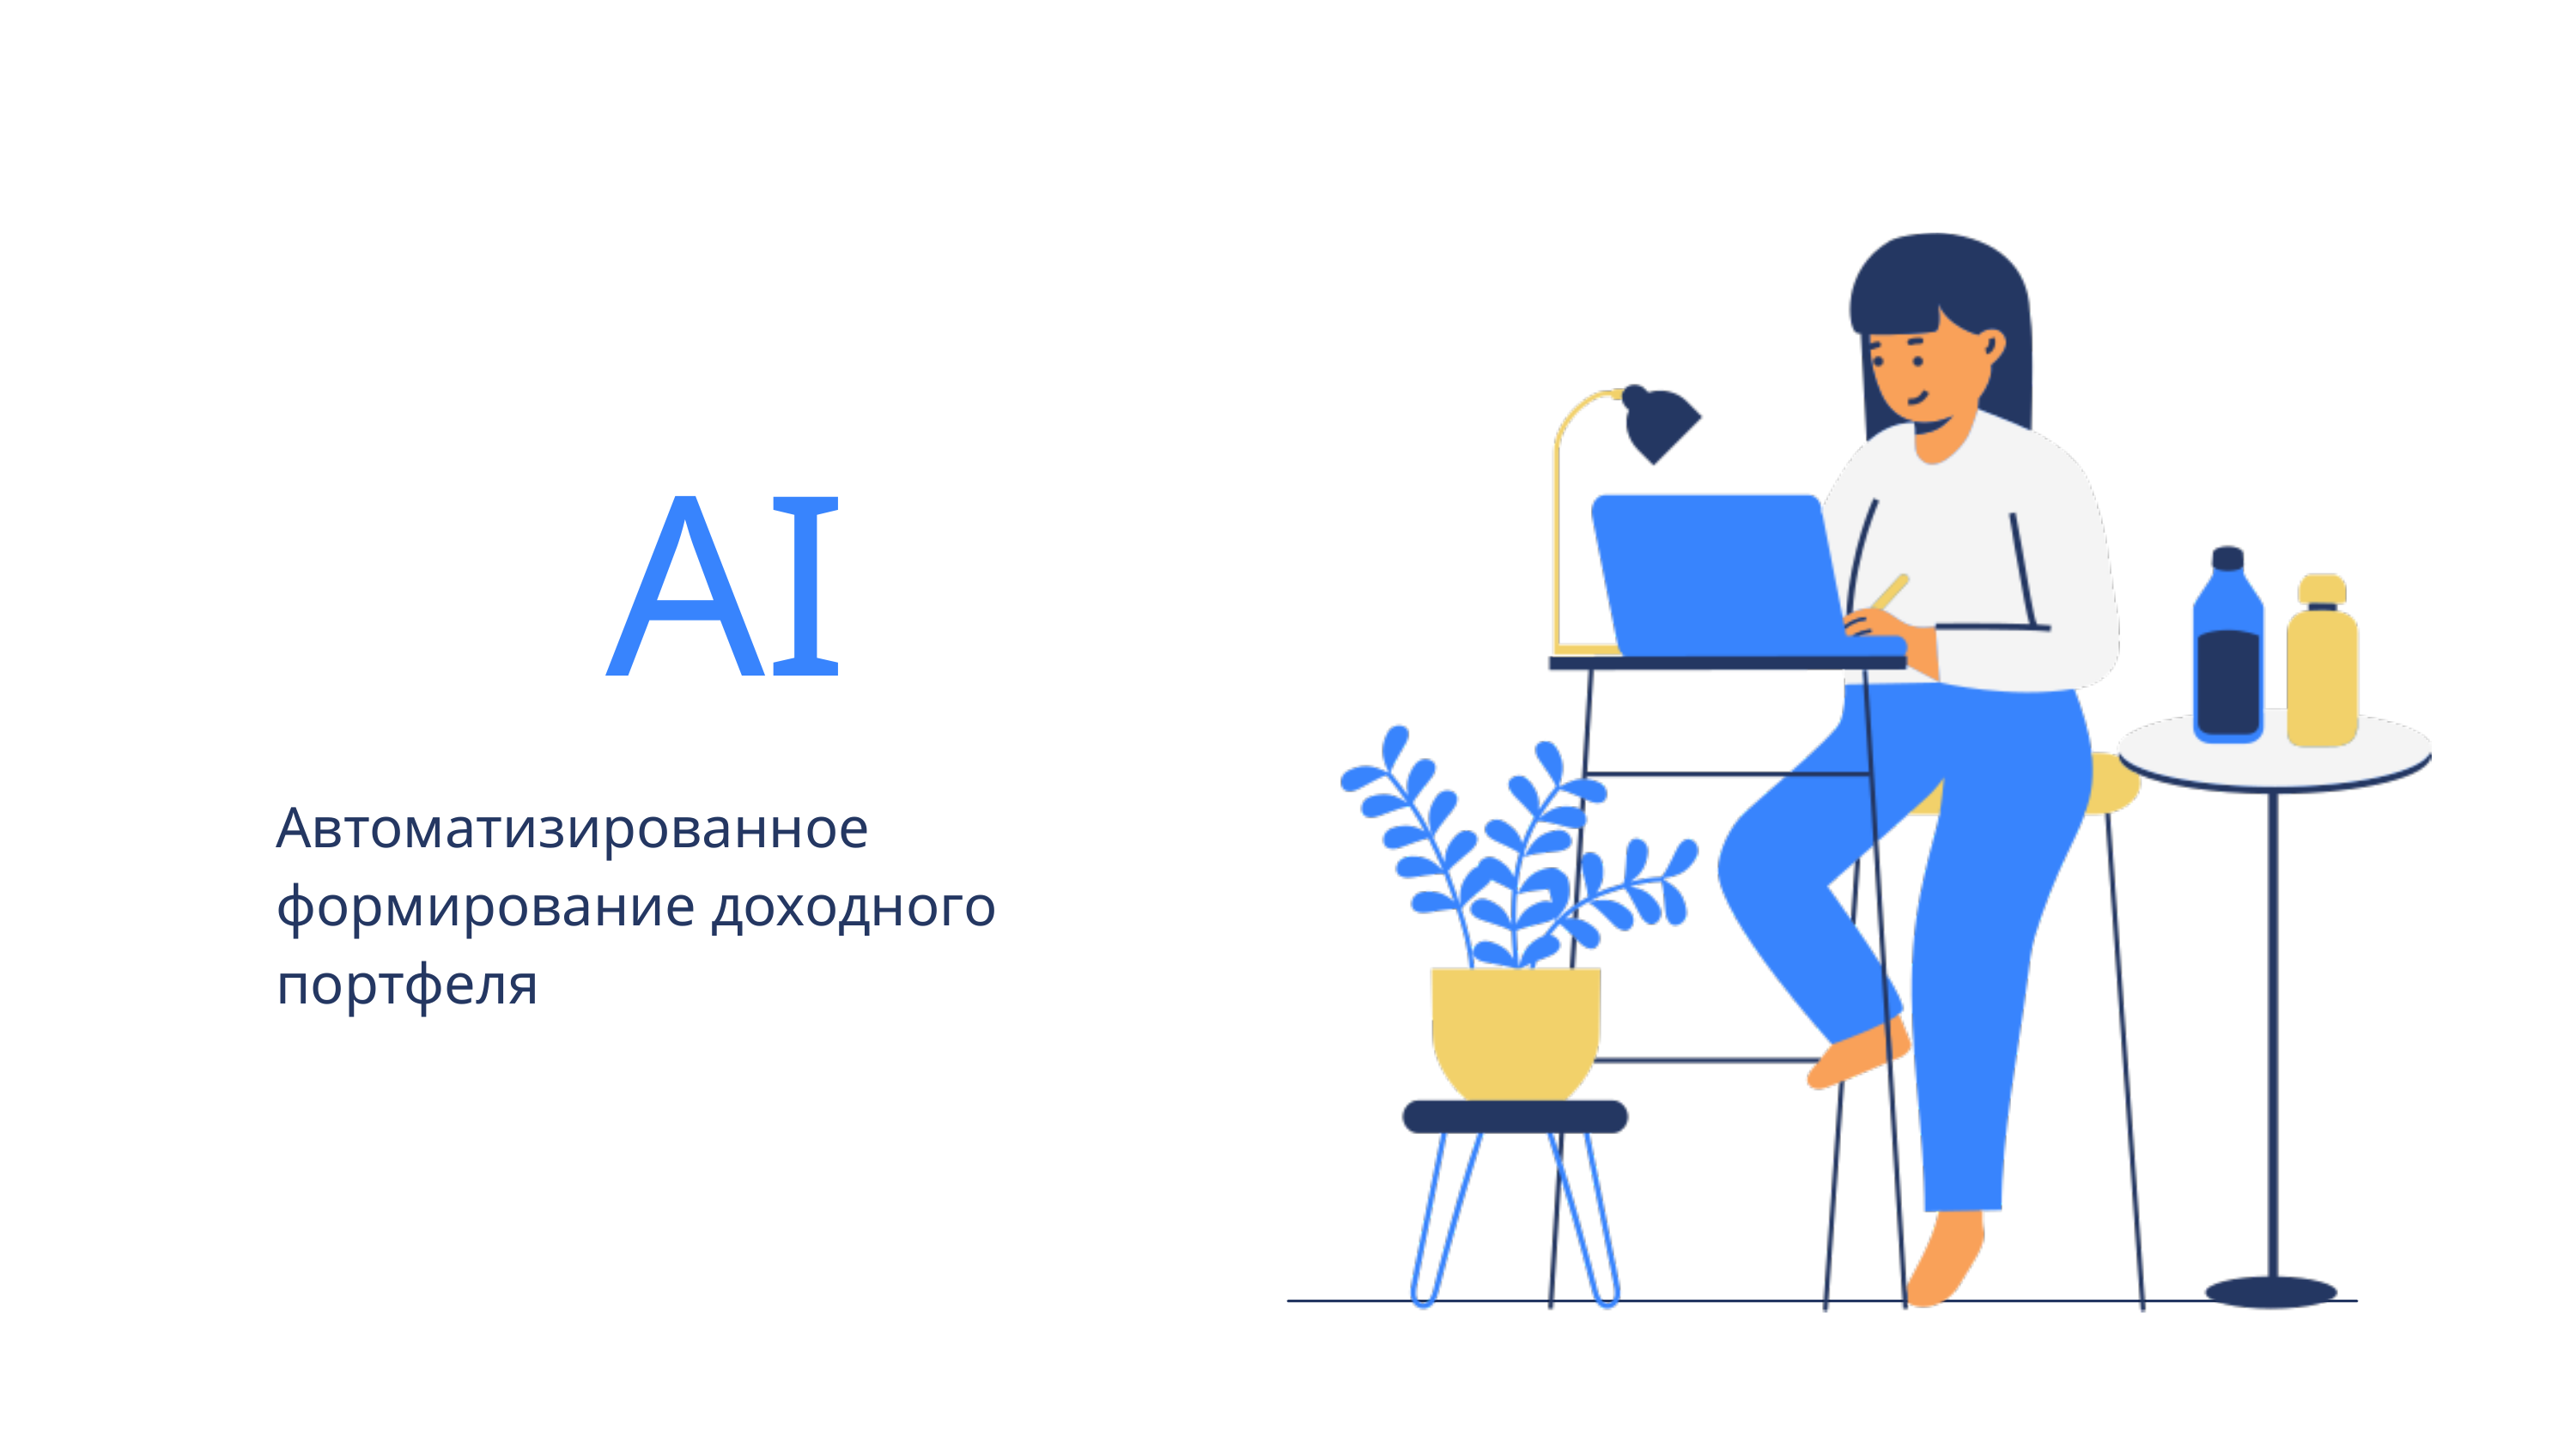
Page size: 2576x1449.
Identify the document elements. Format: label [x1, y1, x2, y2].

text_box [276, 437, 1179, 1012]
picture [1339, 233, 2432, 1313]
